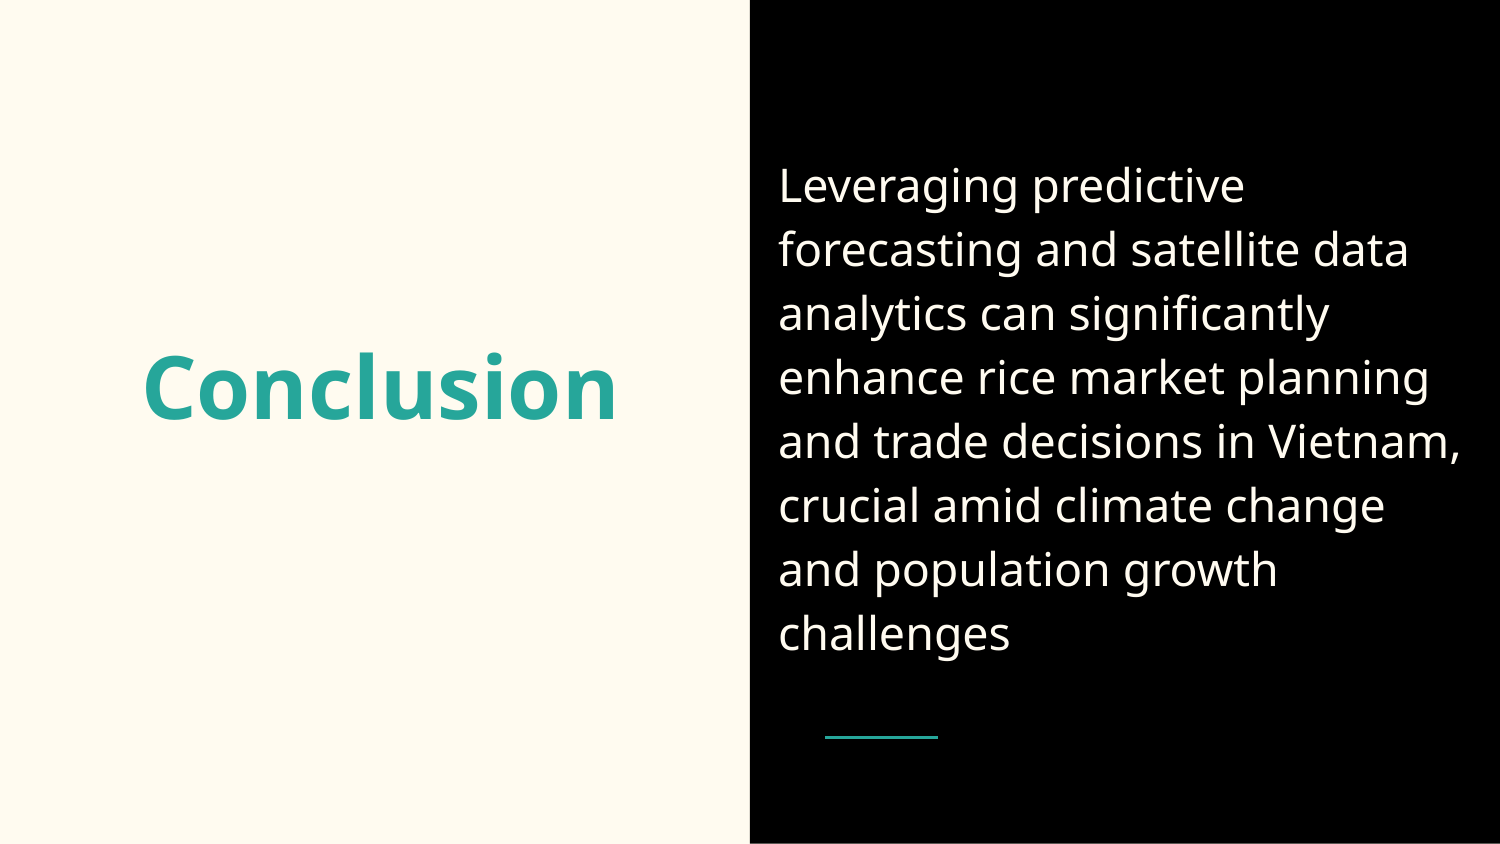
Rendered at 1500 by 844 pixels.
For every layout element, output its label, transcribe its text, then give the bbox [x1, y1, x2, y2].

title Conclusion [48, 295, 713, 453]
list Leveraging predictive forecasting and satellite data analytics can significantly enhance rice market planning and trade decisions in Vietnam, crucial amid climate change and population growth challenges [763, 54, 1484, 693]
